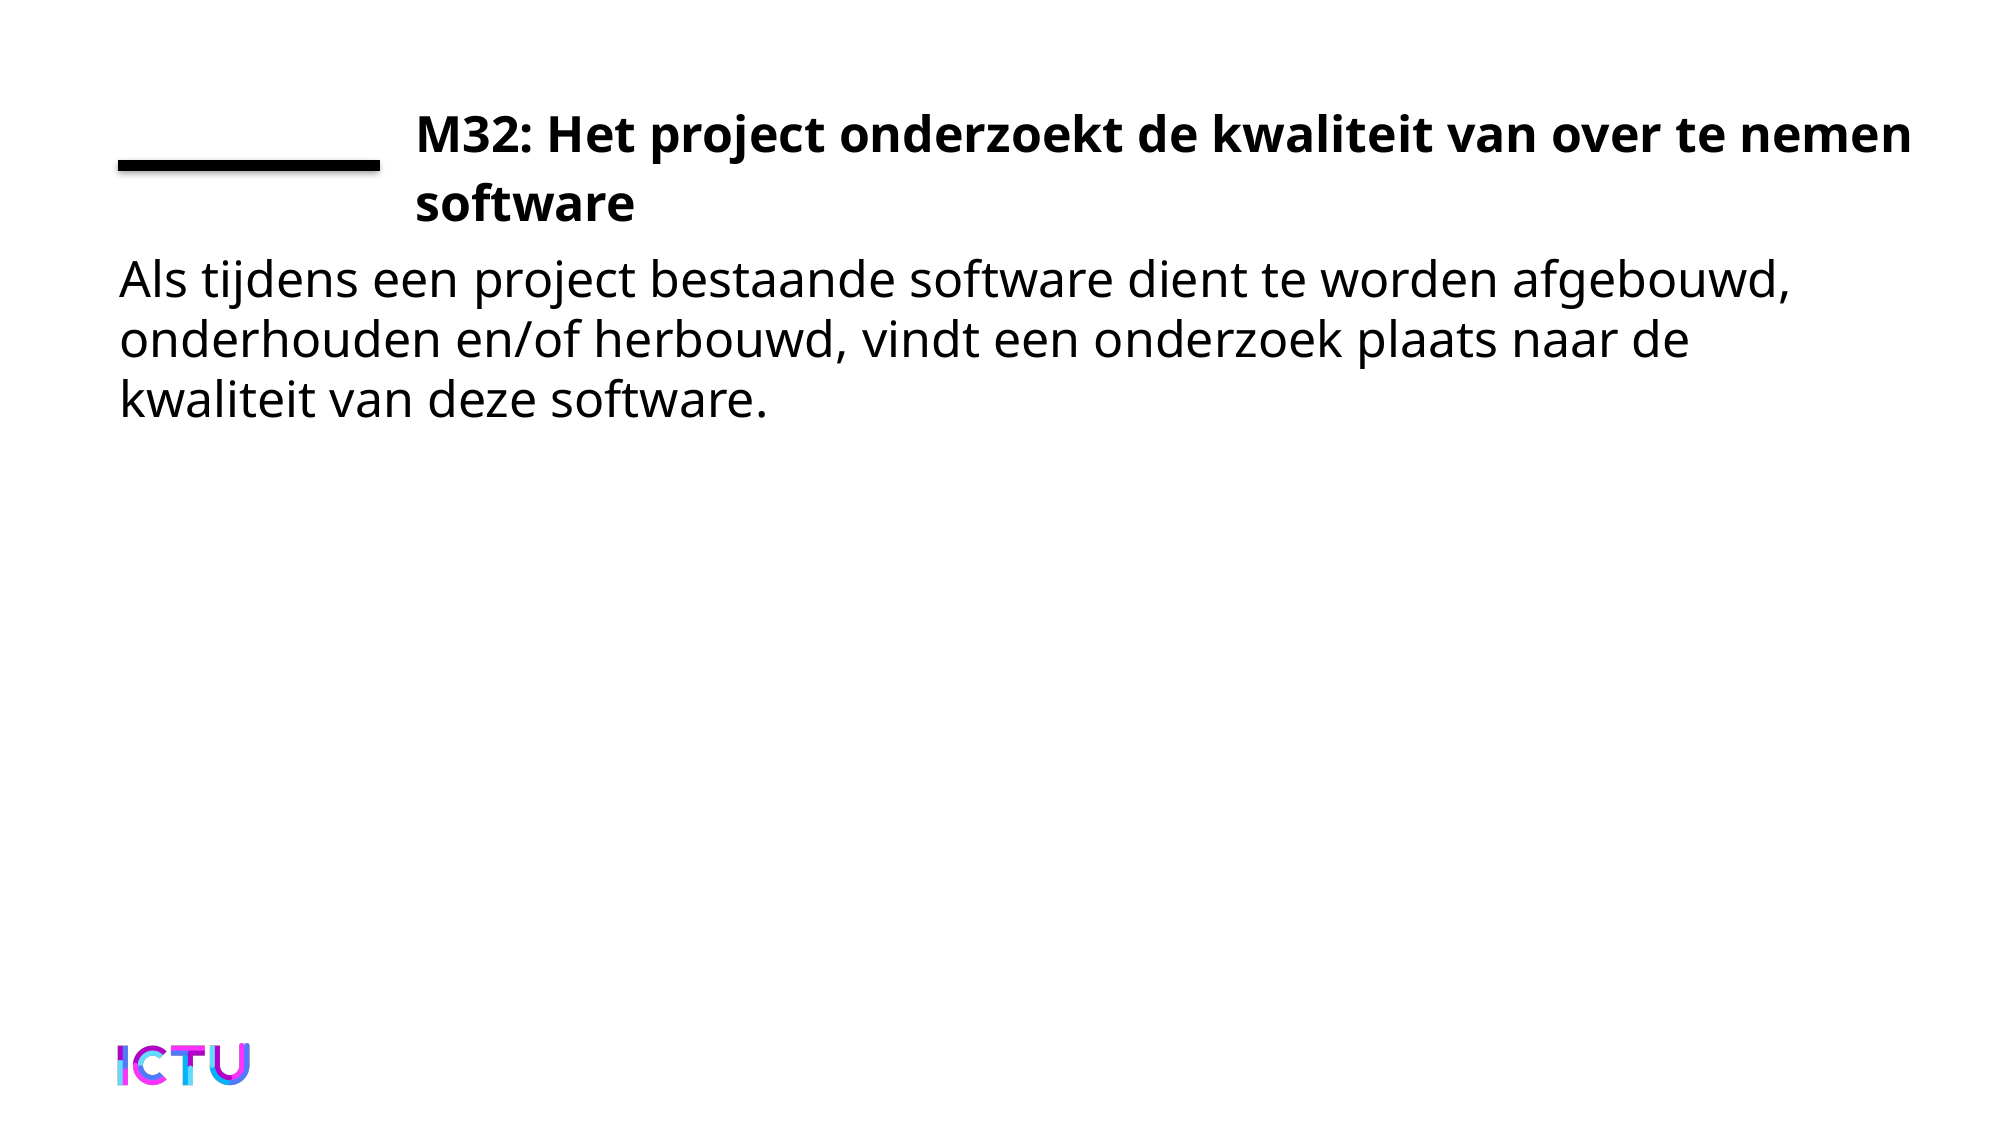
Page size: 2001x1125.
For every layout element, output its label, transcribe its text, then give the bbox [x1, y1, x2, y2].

picture [78, 1006, 289, 1125]
text_box Als tijdens een project bestaande software dient te worden afgebouwd, onderhouden en/of herbouwd, vindt een onderzoek plaats naar de kwaliteit van deze software. [104, 239, 1905, 435]
title M32: Het project onderzoekt de kwaliteit van over te nemen software [415, 94, 1916, 212]
